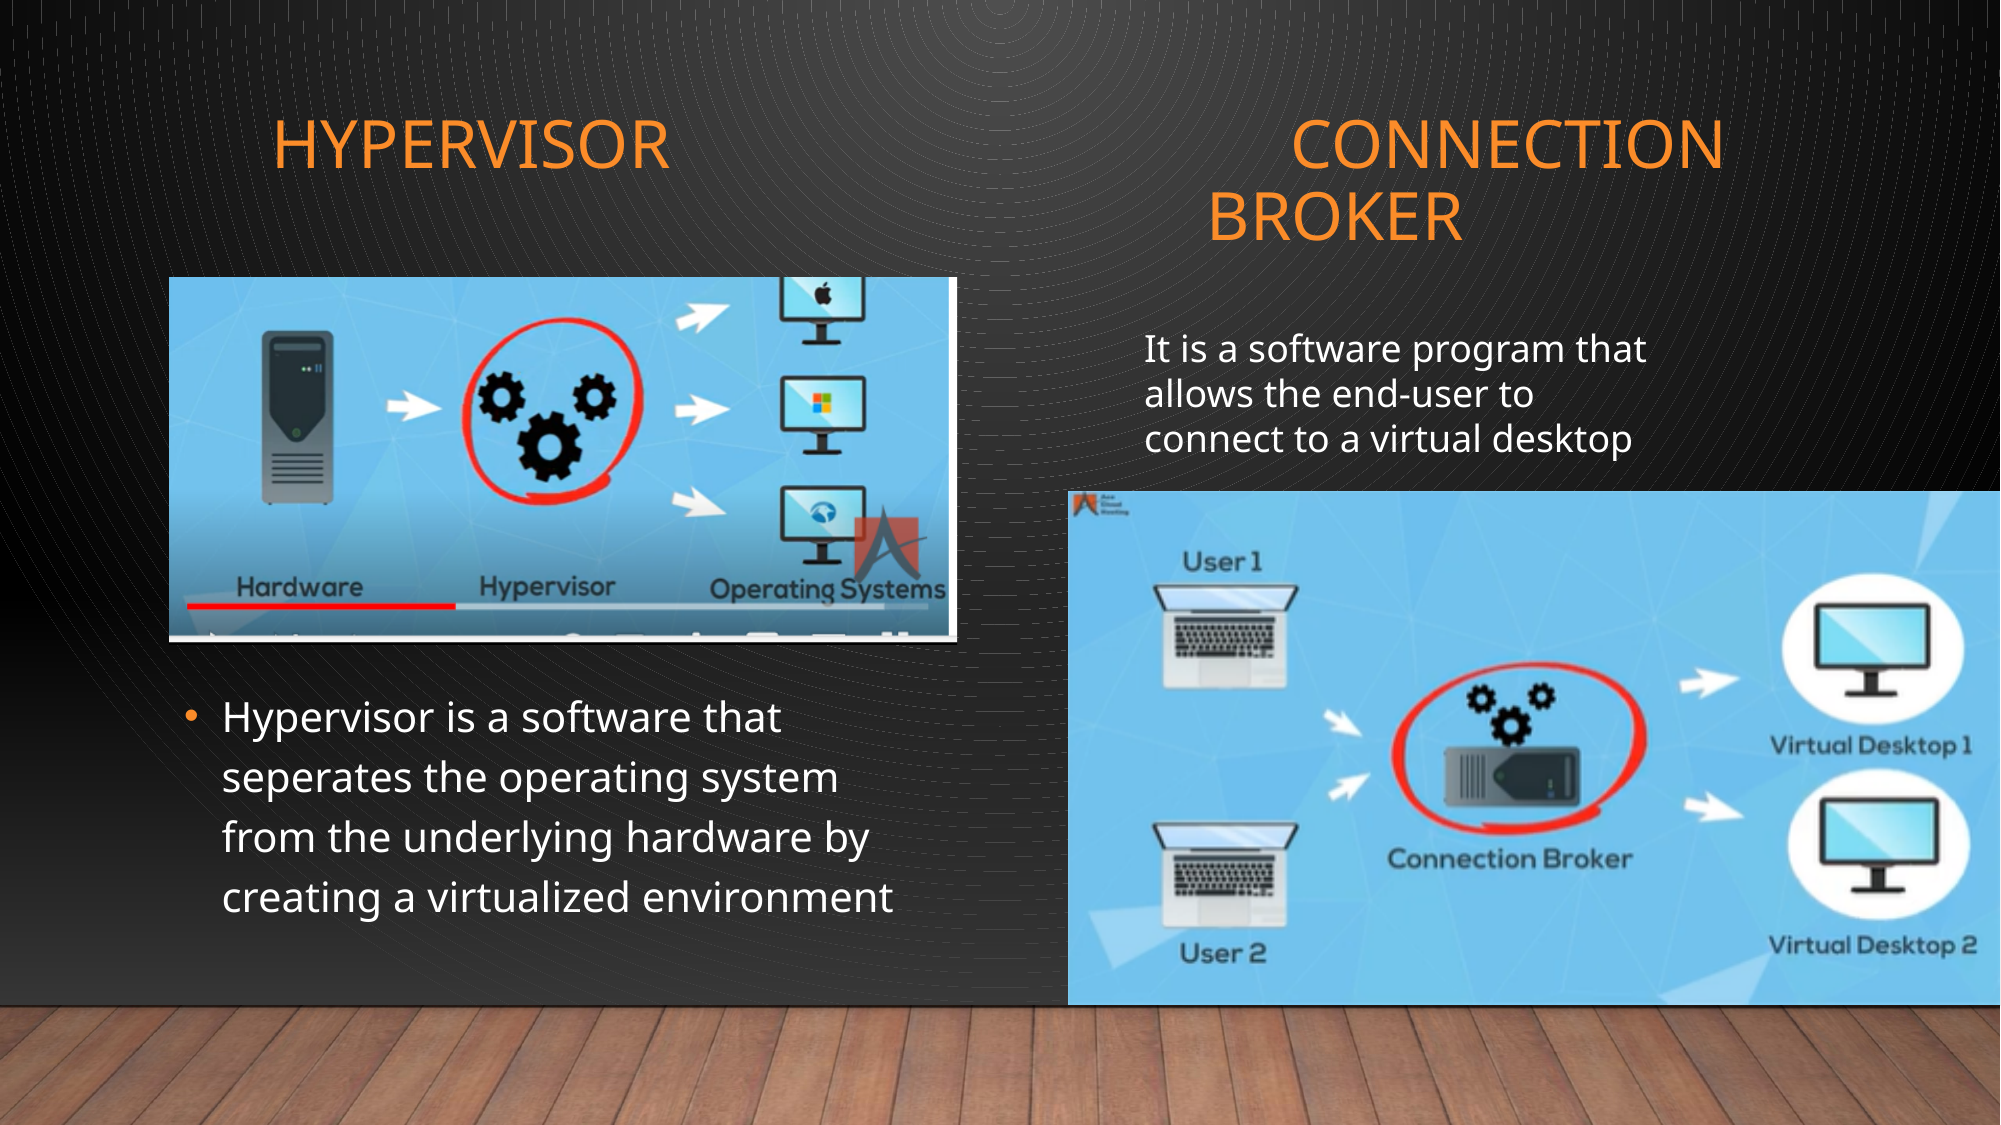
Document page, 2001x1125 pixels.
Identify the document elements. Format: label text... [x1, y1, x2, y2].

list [168, 277, 958, 662]
title Hypervisor connection broker [237, 132, 1763, 306]
text_box It is a software program that allows the end-user to connect to a virtual desktop [1129, 317, 1675, 468]
picture [0, 491, 2000, 1125]
list Hypervisor is a software that seperates the operating system from the underlying hardware by creating a virtualized environment [169, 673, 932, 945]
